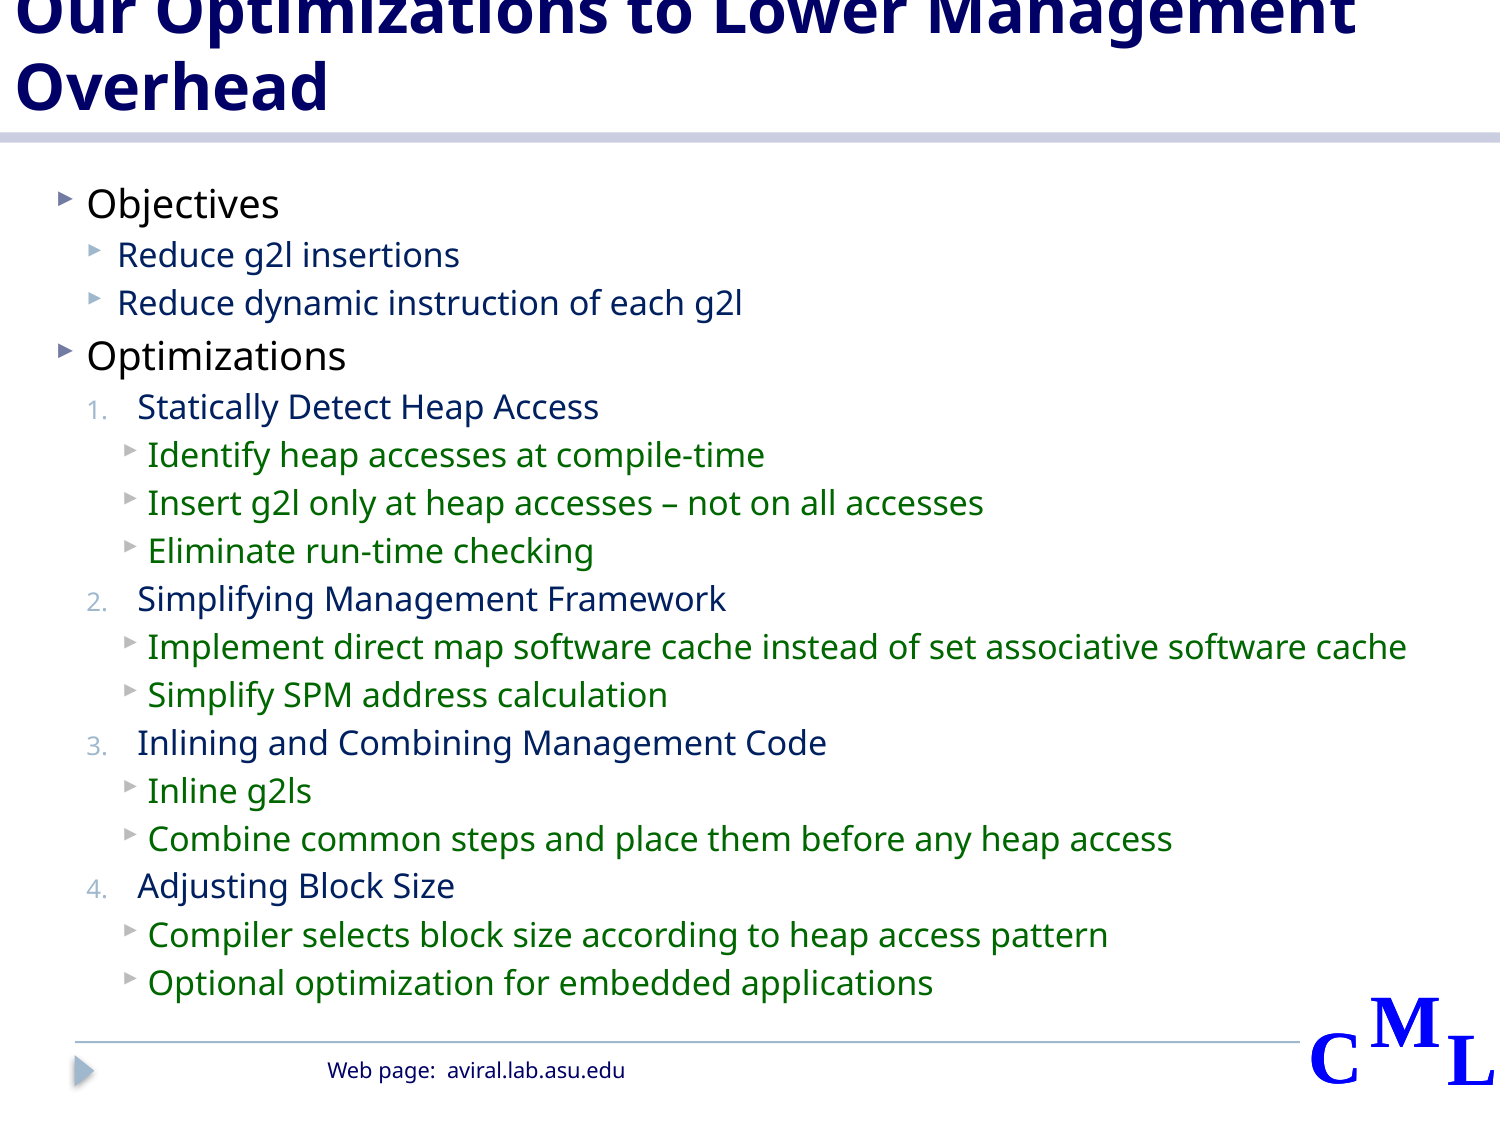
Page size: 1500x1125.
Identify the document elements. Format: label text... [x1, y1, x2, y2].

title Our Optimizations to Lower Management Overhead [0, 0, 1500, 131]
list Objectives Reduce g2l insertions Reduce dynamic instruction of each g2l Optimizations Statically Detect Heap Access Identify heap accesses at compile-time Insert g2l only at heap accesses – not on all accesses Eliminate run-time checking Simplifying Management Framework Implement direct map software cache instead of set associative software cache Simplify SPM address calculation Inlining and Combining Management Code Inline g2ls Combine common steps and place them before any heap access Adjusting Block Size Compiler selects block size according to heap access pattern Optional optimization for embedded applications [40, 171, 1439, 1051]
